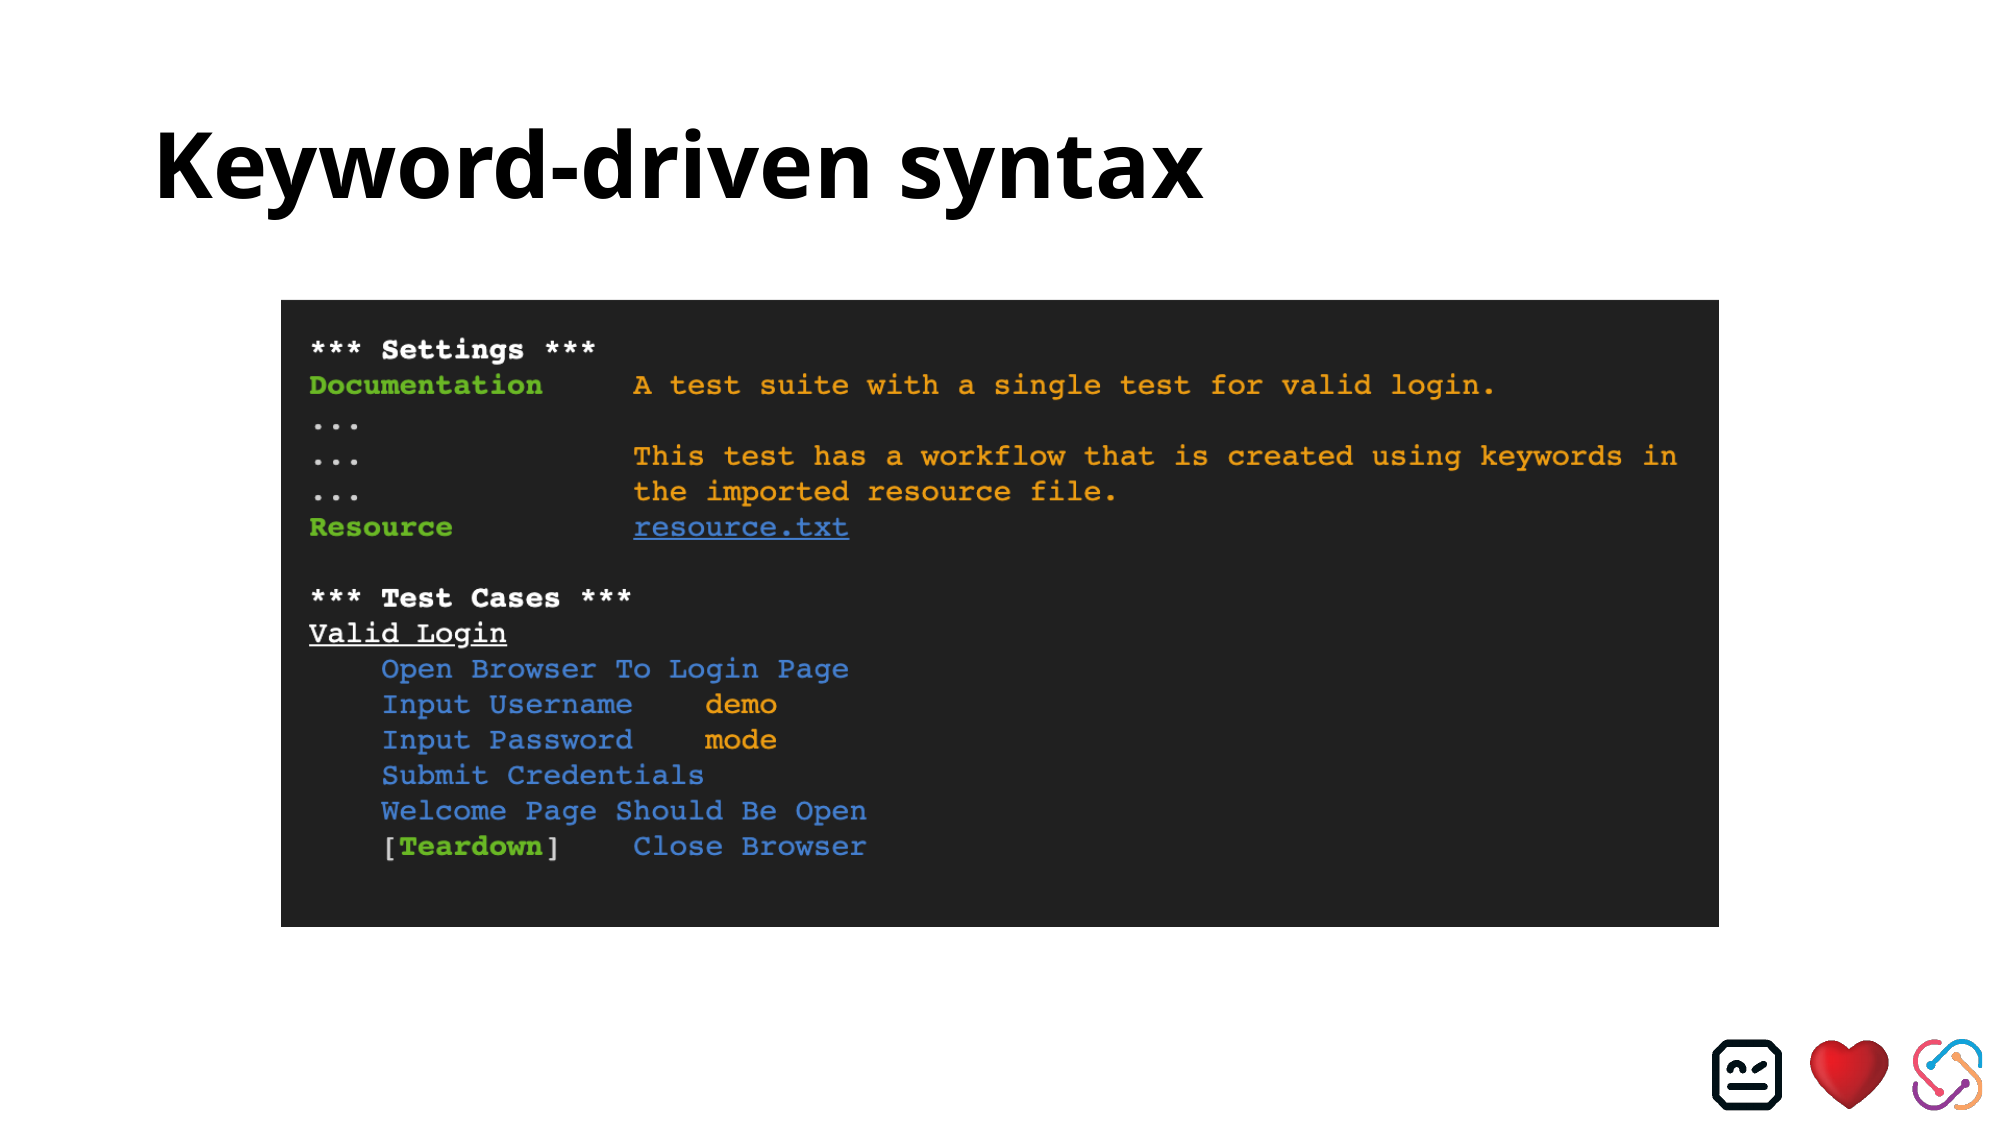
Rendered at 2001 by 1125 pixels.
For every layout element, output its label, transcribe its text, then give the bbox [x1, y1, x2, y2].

picture [281, 299, 1719, 927]
picture [1711, 1039, 1983, 1115]
title Keyword-driven syntax [137, 59, 1863, 278]
